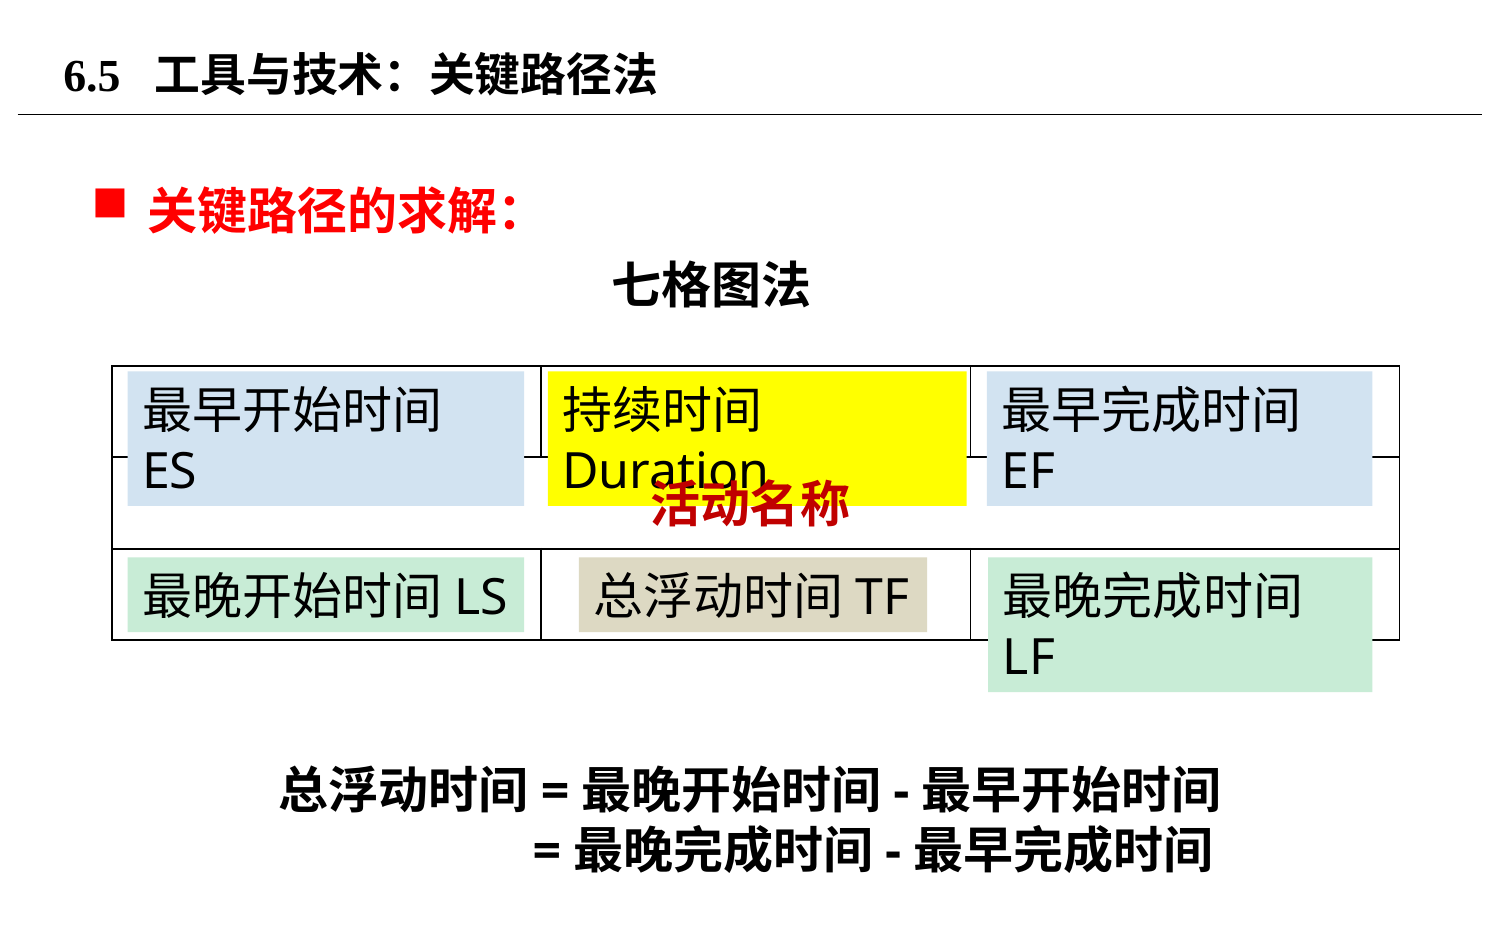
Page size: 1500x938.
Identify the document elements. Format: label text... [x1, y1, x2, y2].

table_header [542, 367, 970, 456]
text_box 最早开始时间ES [127, 371, 525, 506]
text_box 最晚完成时间LF [988, 557, 1373, 693]
table_header [113, 367, 540, 456]
table_cell [971, 550, 1399, 639]
table_header [971, 367, 1399, 456]
text_box 最晚开始时间LS [127, 557, 525, 633]
text_box 总浮动时间=最晚开始时间-最早开始时间 =最晚完成时间-最早完成时间 [264, 751, 1236, 886]
text_box 活动名称 [621, 465, 878, 540]
text_box 关键路径的求解： [76, 141, 1424, 728]
table_cell [113, 458, 1399, 548]
text_box 七格图法 [596, 246, 827, 322]
table_cell [113, 550, 540, 639]
table_cell [542, 550, 970, 639]
text_box 总浮动时间TF [578, 557, 928, 633]
text_box 最早完成时间EF [986, 371, 1373, 506]
title 6.5 工具与技术：关键路径法 [48, 19, 1140, 127]
text_box 持续时间Duration [547, 371, 967, 506]
